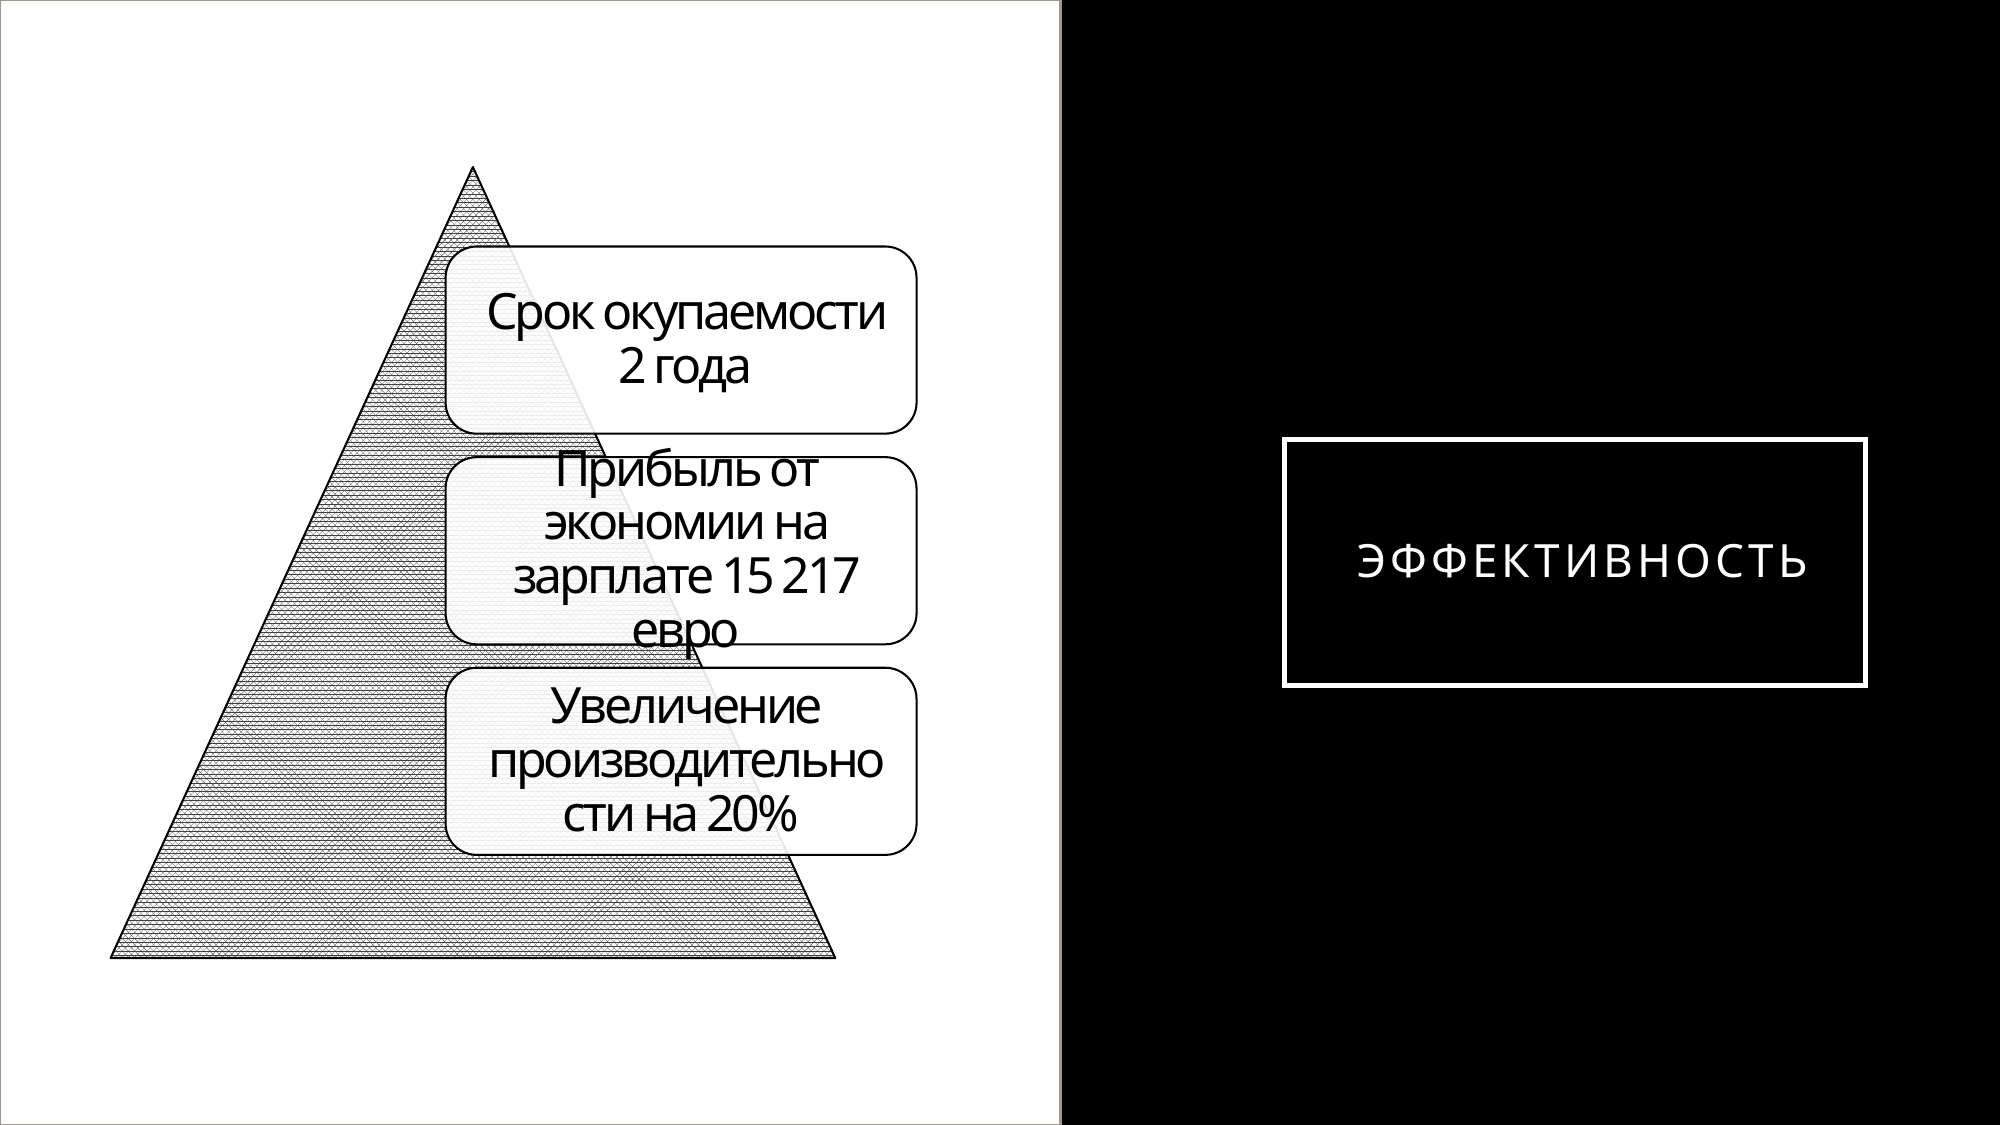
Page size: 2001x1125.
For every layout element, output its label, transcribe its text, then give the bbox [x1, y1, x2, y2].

text_box [0, 0, 1062, 1125]
title эффективность [1282, 437, 1868, 688]
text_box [83, 167, 917, 958]
